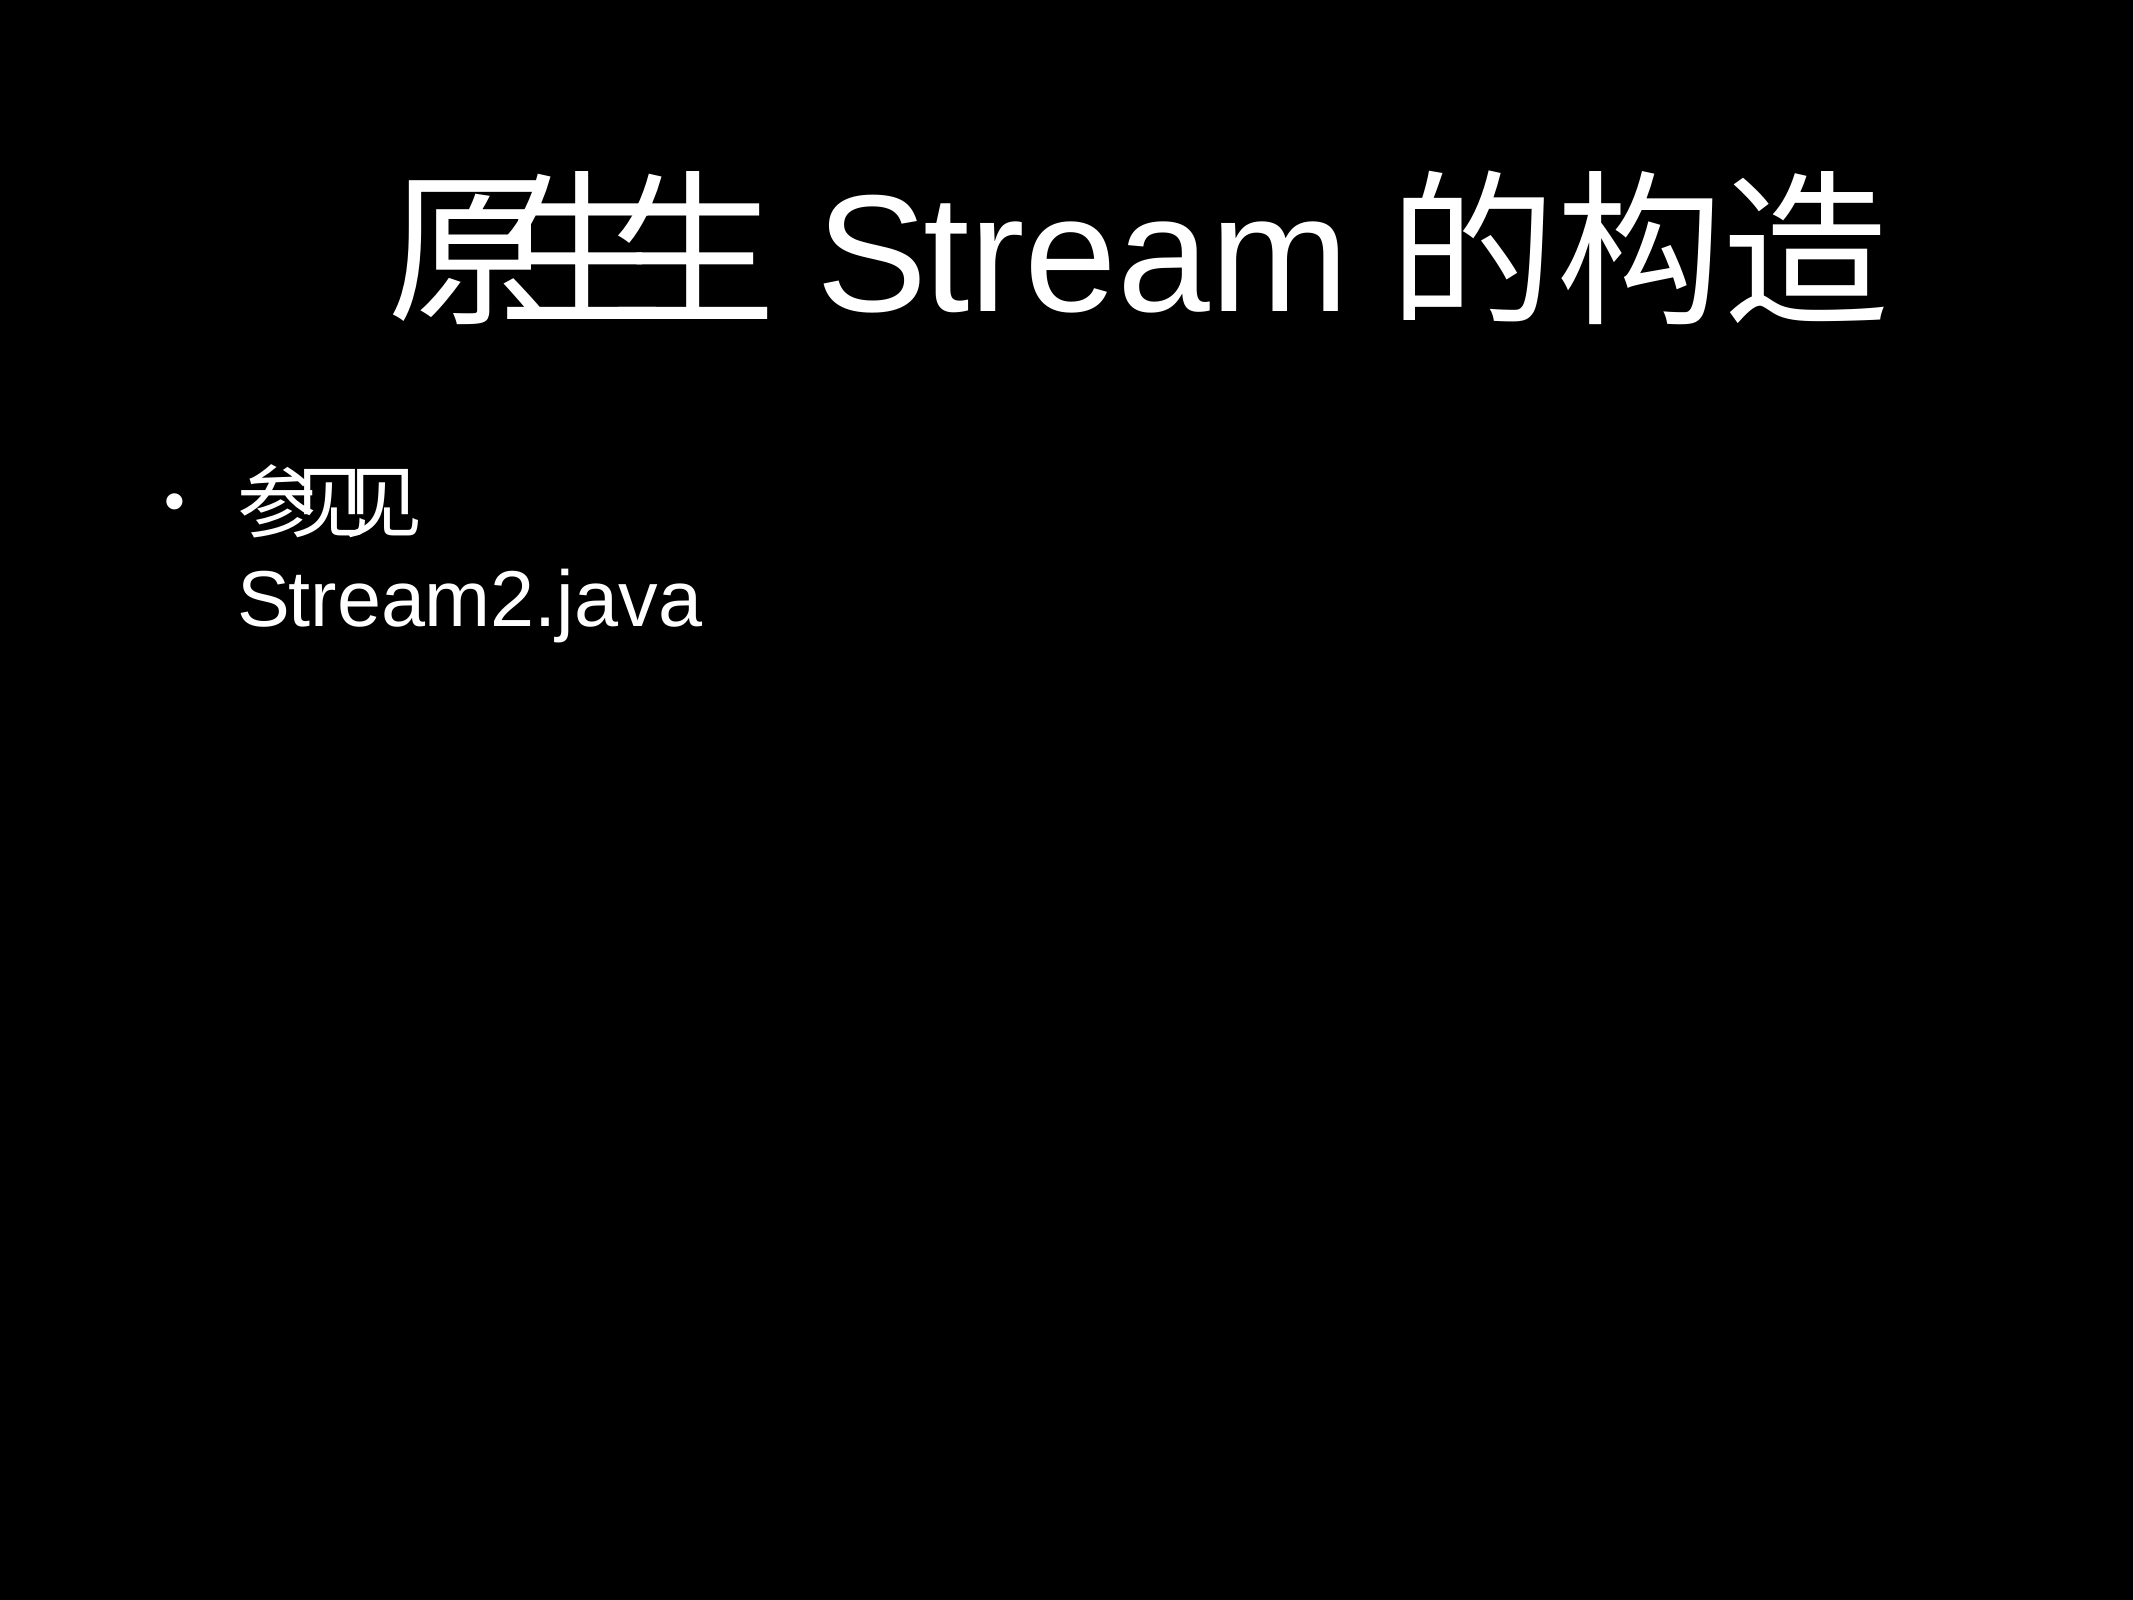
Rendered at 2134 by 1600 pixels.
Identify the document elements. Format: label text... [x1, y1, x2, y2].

title 原⽣生Stream的构造 [162, 144, 1971, 412]
text_box • [162, 462, 197, 534]
text_box 参⻅见Stream2.java [235, 452, 859, 643]
